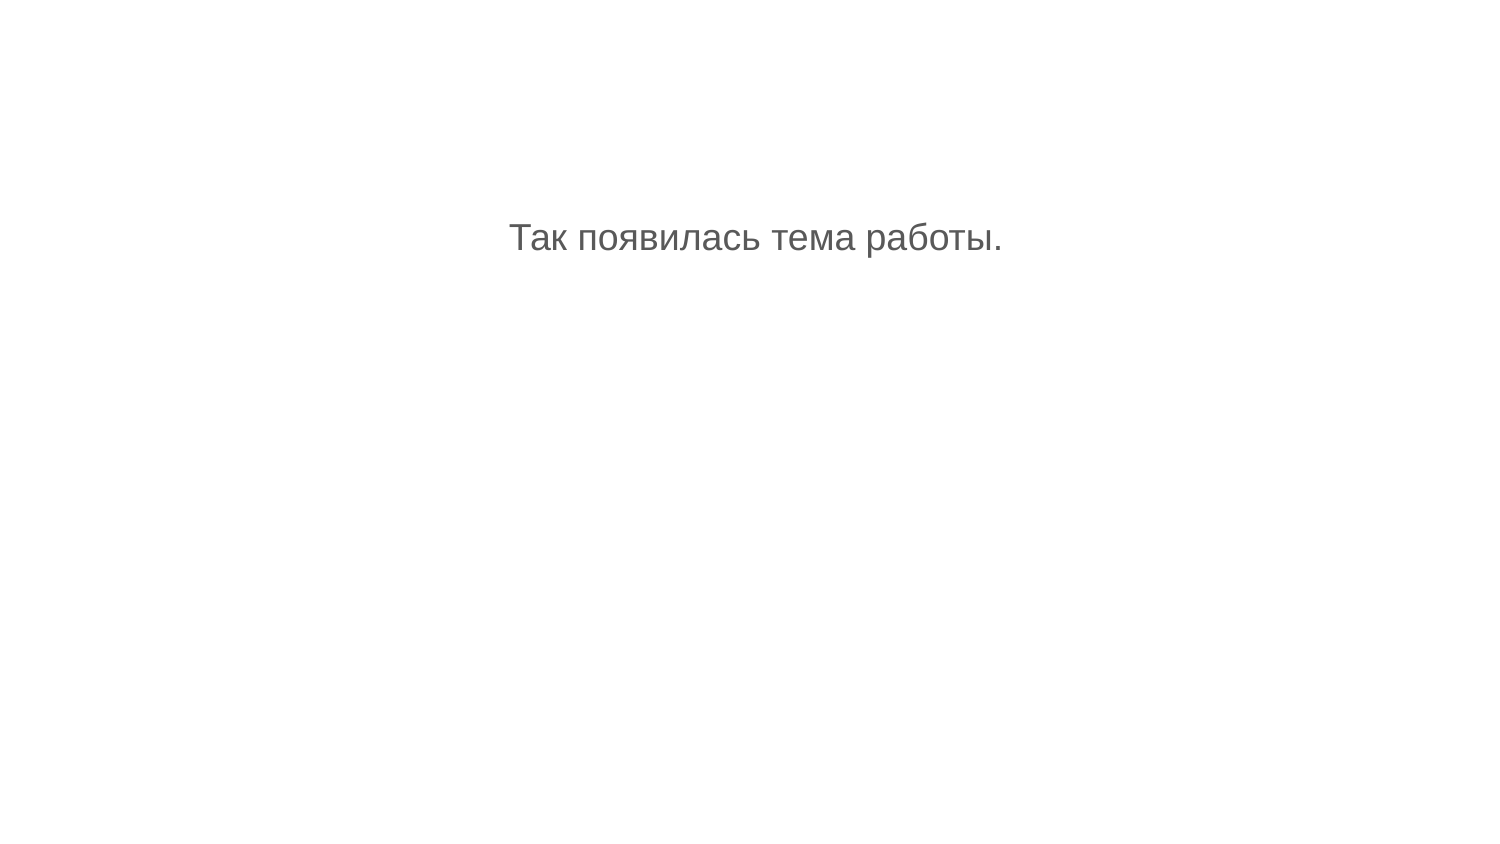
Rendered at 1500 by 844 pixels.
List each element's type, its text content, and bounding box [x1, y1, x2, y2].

list Так появилась тема работы. [57, 191, 1456, 752]
